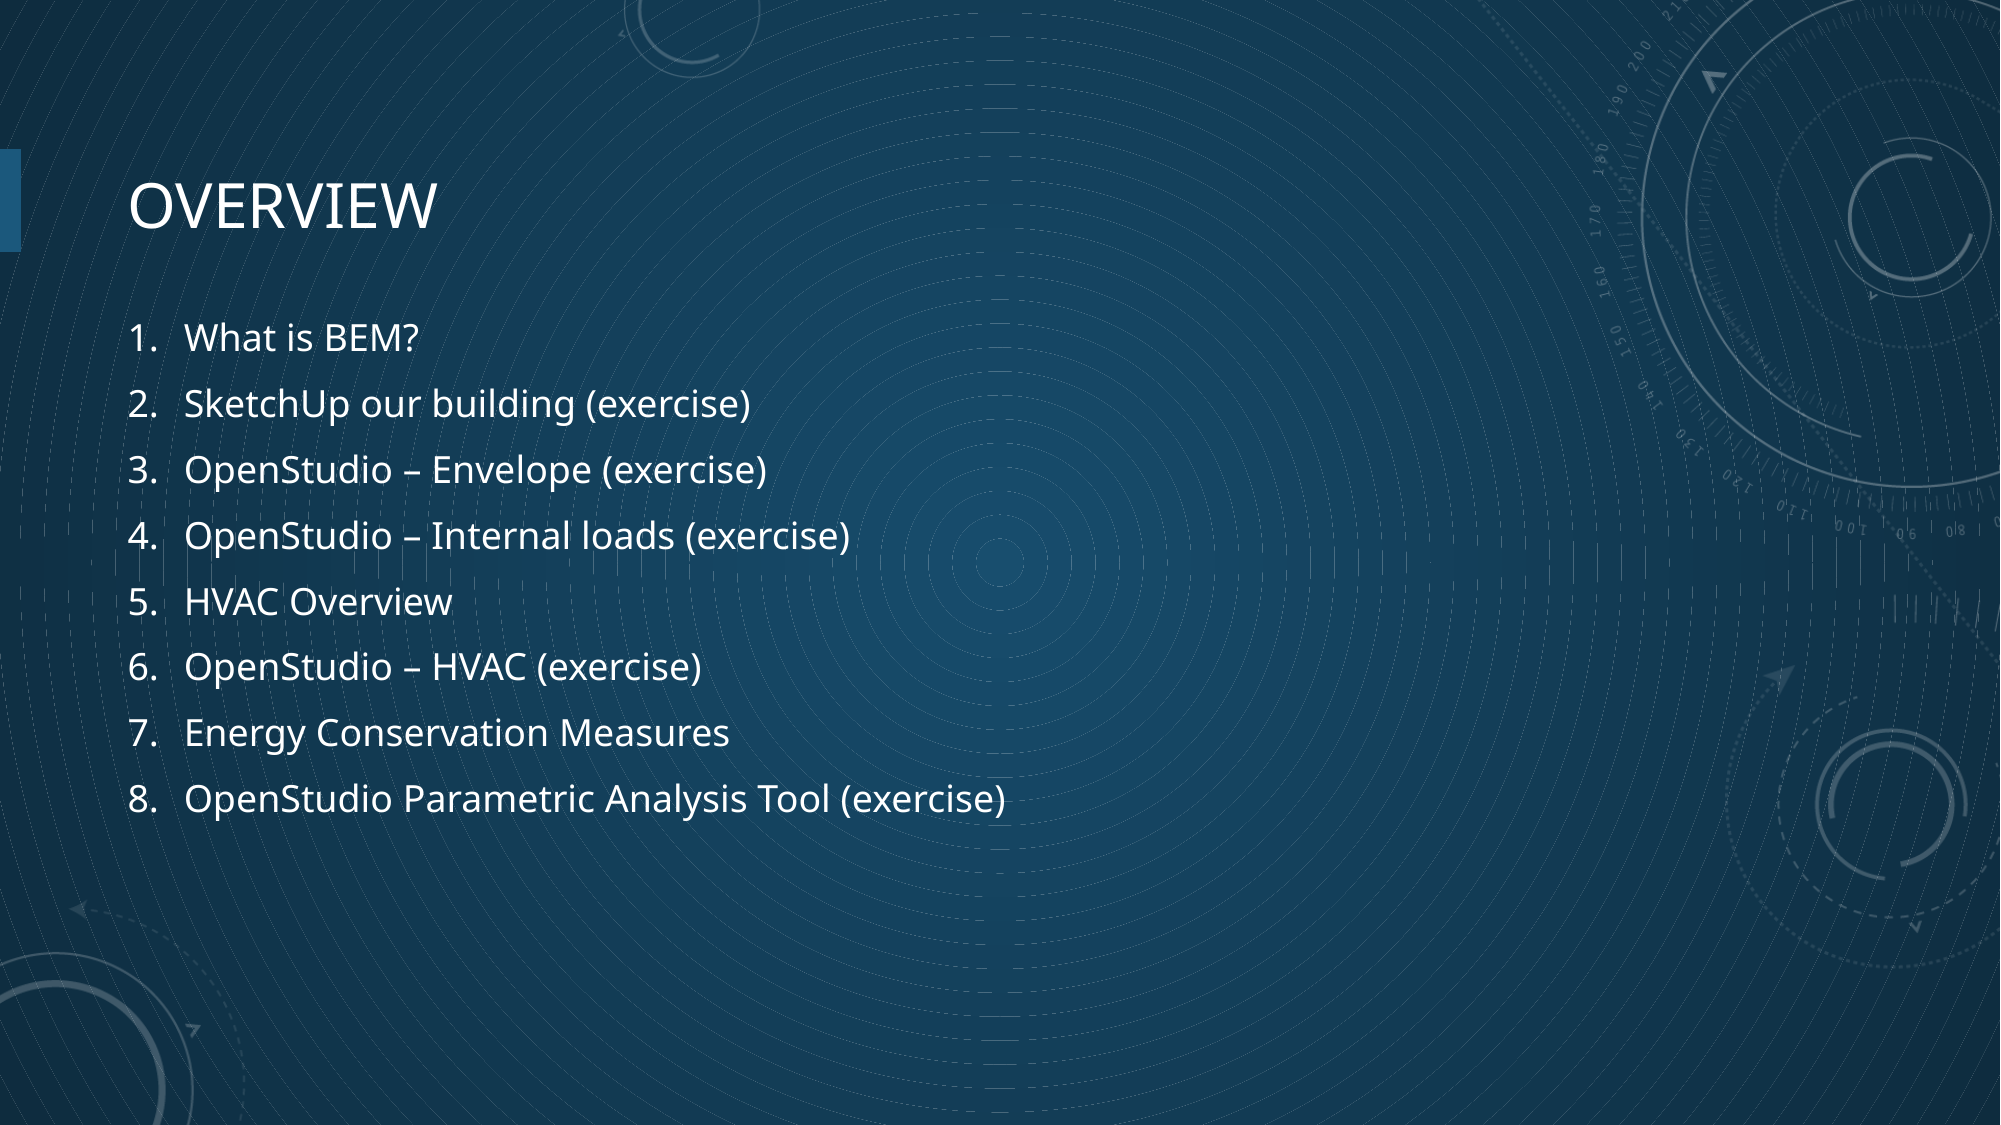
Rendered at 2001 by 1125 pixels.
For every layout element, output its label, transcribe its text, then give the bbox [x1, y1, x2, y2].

picture [0, 0, 2000, 1125]
list What is BEM? SketchUp our building (exercise) OpenStudio – Envelope (exercise) OpenStudio – Internal loads (exercise) HVAC Overview OpenStudio – HVAC (exercise) Energy Conservation Measures OpenStudio Parametric Analysis Tool (exercise) [112, 306, 1891, 950]
title Overview [112, 99, 1891, 306]
